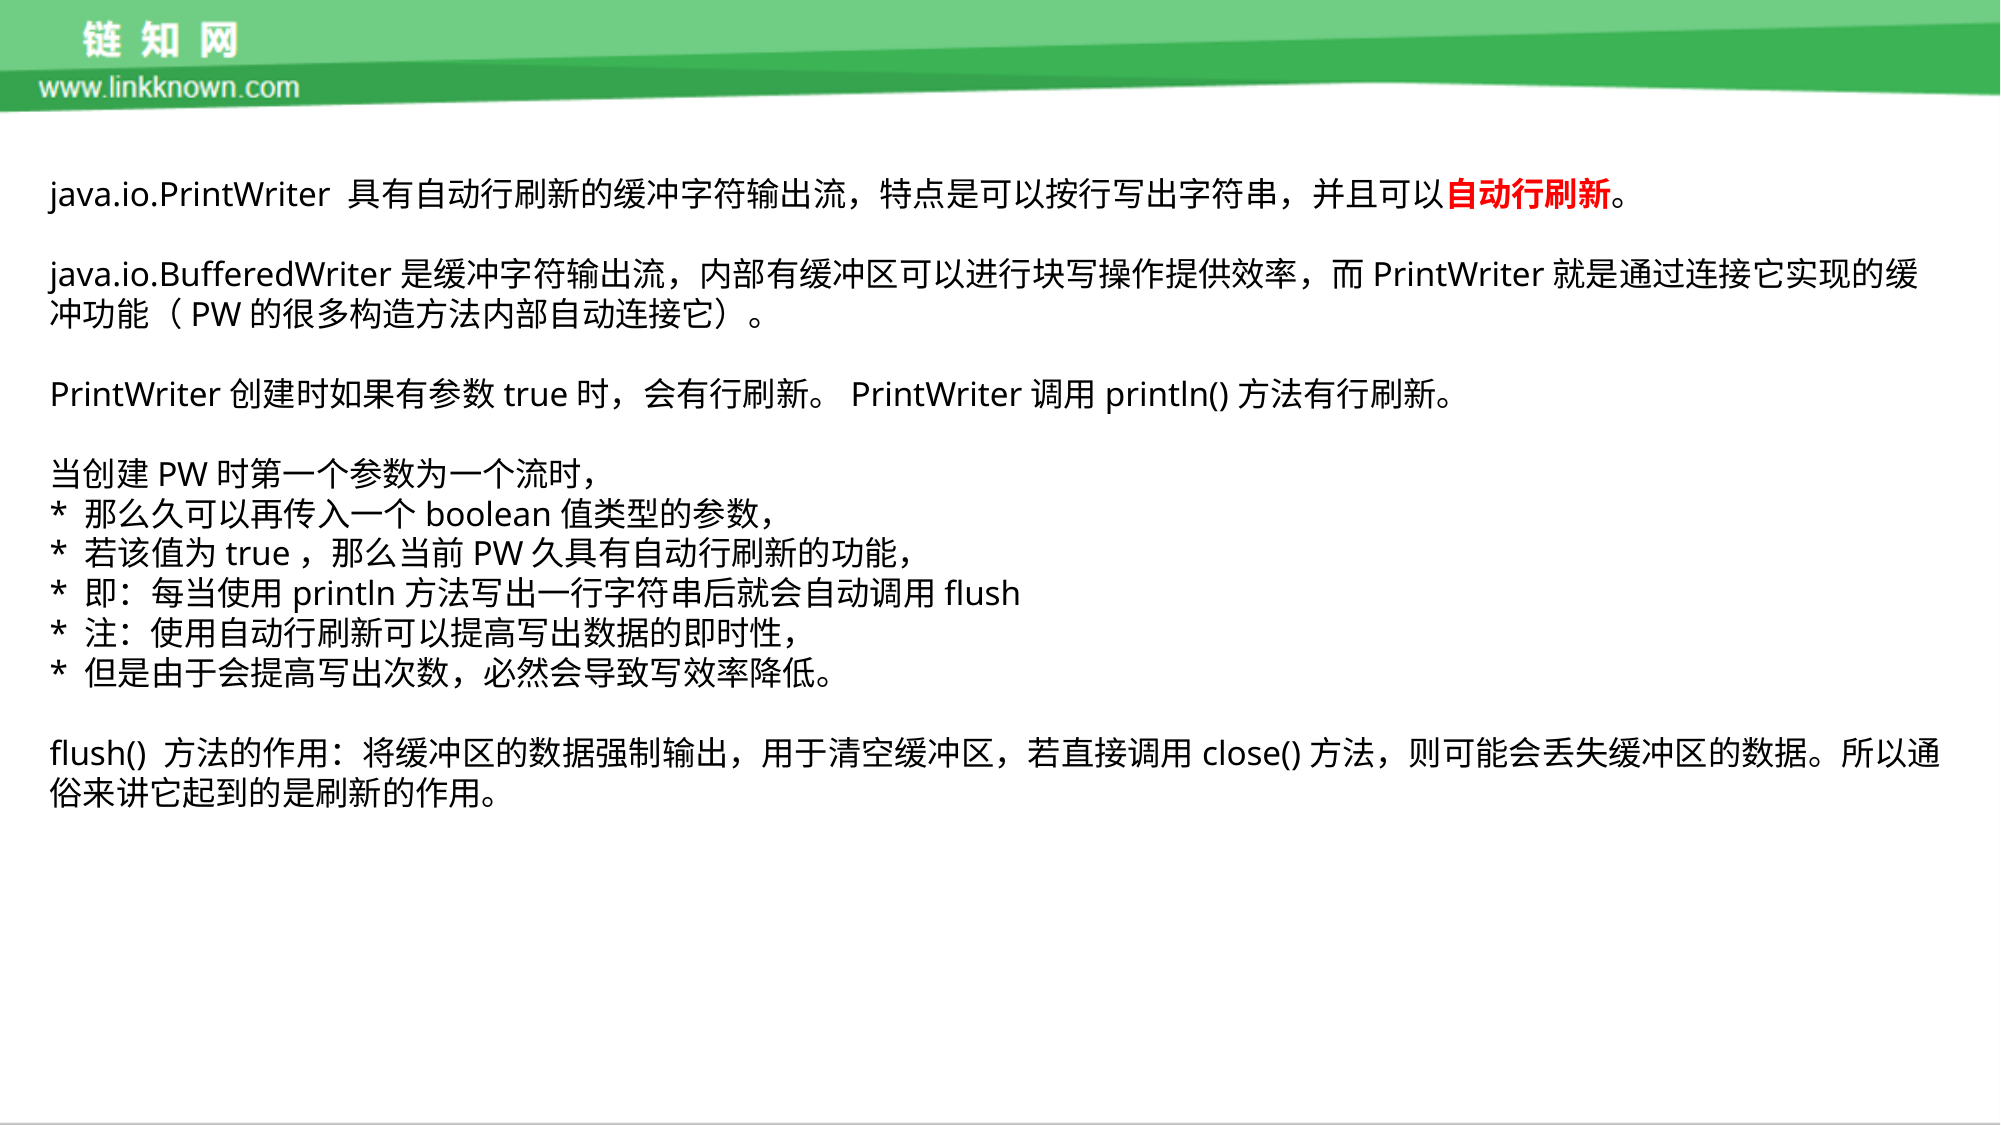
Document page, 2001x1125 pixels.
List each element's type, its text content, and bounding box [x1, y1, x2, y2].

text_box java.io.PrintWriter 具有自动行刷新的缓冲字符输出流，特点是可以按行写出字符串，并且可以自动行刷新。 java.io.BufferedWriter是缓冲字符输出流，内部有缓冲区可以进行块写操作提供效率，而PrintWriter就是通过连接它实现的缓冲功能（PW的很多构造方法内部自动连接它）。 PrintWriter创建时如果有参数true时，会有行刷新。PrintWriter调用println()方法有行刷新。 当创建PW时第一个参数为一个流时， * 那么久可以再传入一个boolean值类型的参数， * 若该值为true，那么当前PW久具有自动行刷新的功能， * 即：每当使用println方法写出一行字符串后就会自动调用flush * 注：使用自动行刷新可以提高写出数据的即时性， * 但是由于会提高写出次数，必然会导致写效率降低。 flush() 方法的作用：将缓冲区的数据强制输出，用于清空缓冲区，若直接调用close()方法，则可能会丢失缓冲区的数据。所以通俗来讲它起到的是刷新的作用。 [34, 165, 1966, 860]
picture [0, 0, 2001, 1125]
